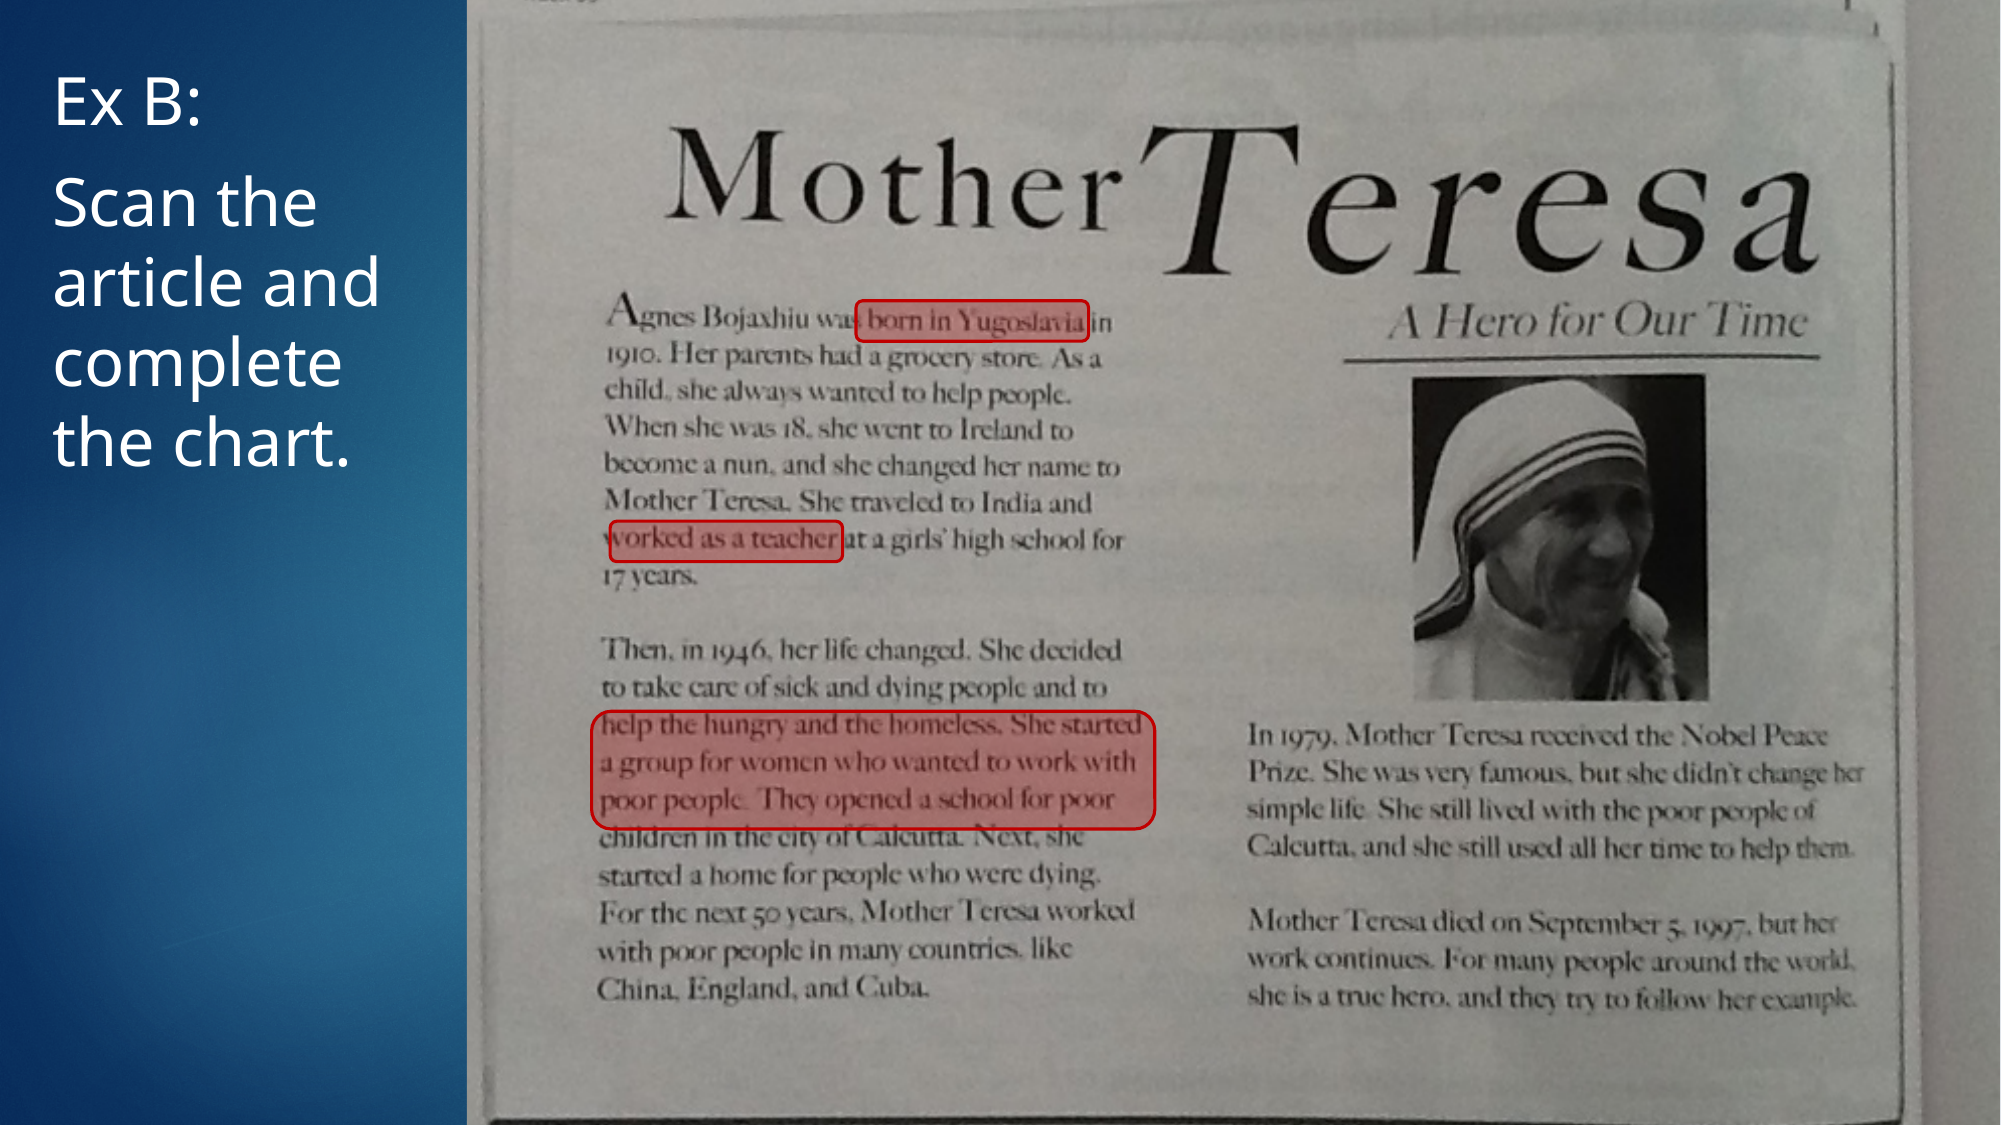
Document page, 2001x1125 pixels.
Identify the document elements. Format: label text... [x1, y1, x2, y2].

list Ex B: Scan the article and complete the chart. [37, 50, 454, 861]
picture [0, 0, 2000, 1125]
